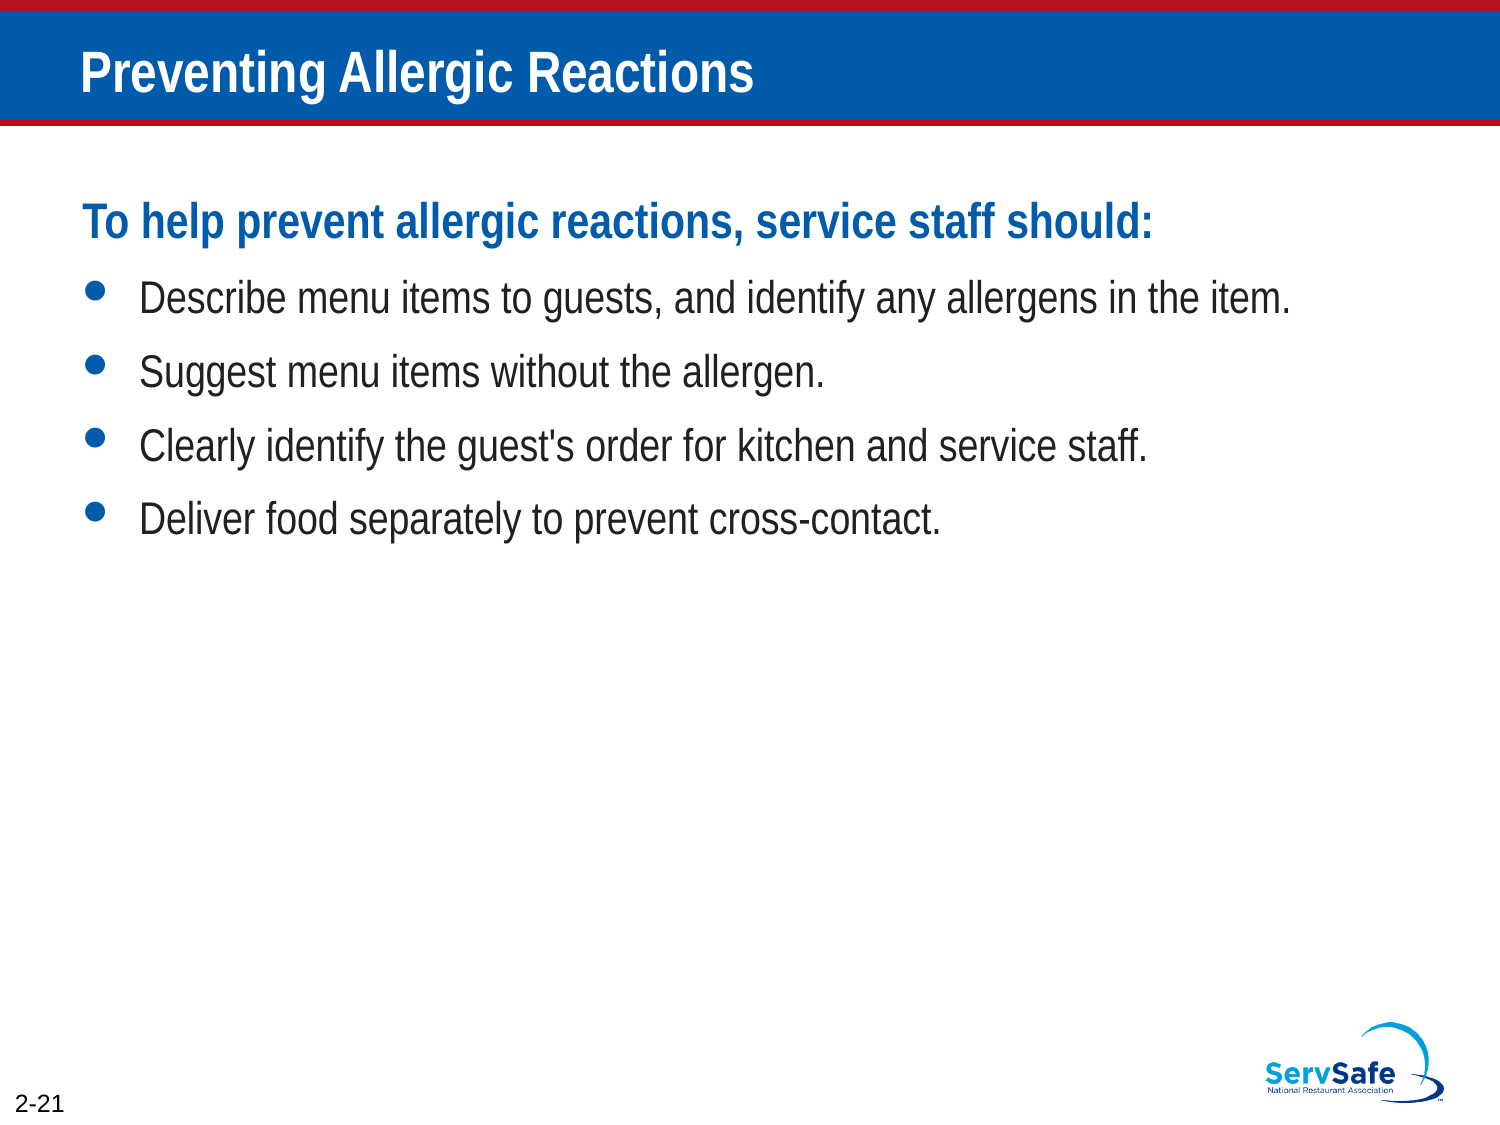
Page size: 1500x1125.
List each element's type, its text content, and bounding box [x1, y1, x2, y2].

title Preventing Allergic Reactions [65, 25, 1429, 112]
picture [1265, 1022, 1444, 1103]
list To help prevent allergic reactions, service staff should: Describe menu items to guests, and identify any allergens in the item. Suggest menu items without the allergen. Clearly identify the guest's order for kitchen and service staff. Deliver food separately to prevent cross-contact. [67, 187, 1416, 1005]
picture [0, 12, 1500, 120]
text_box 2-21 [0, 1080, 94, 1125]
